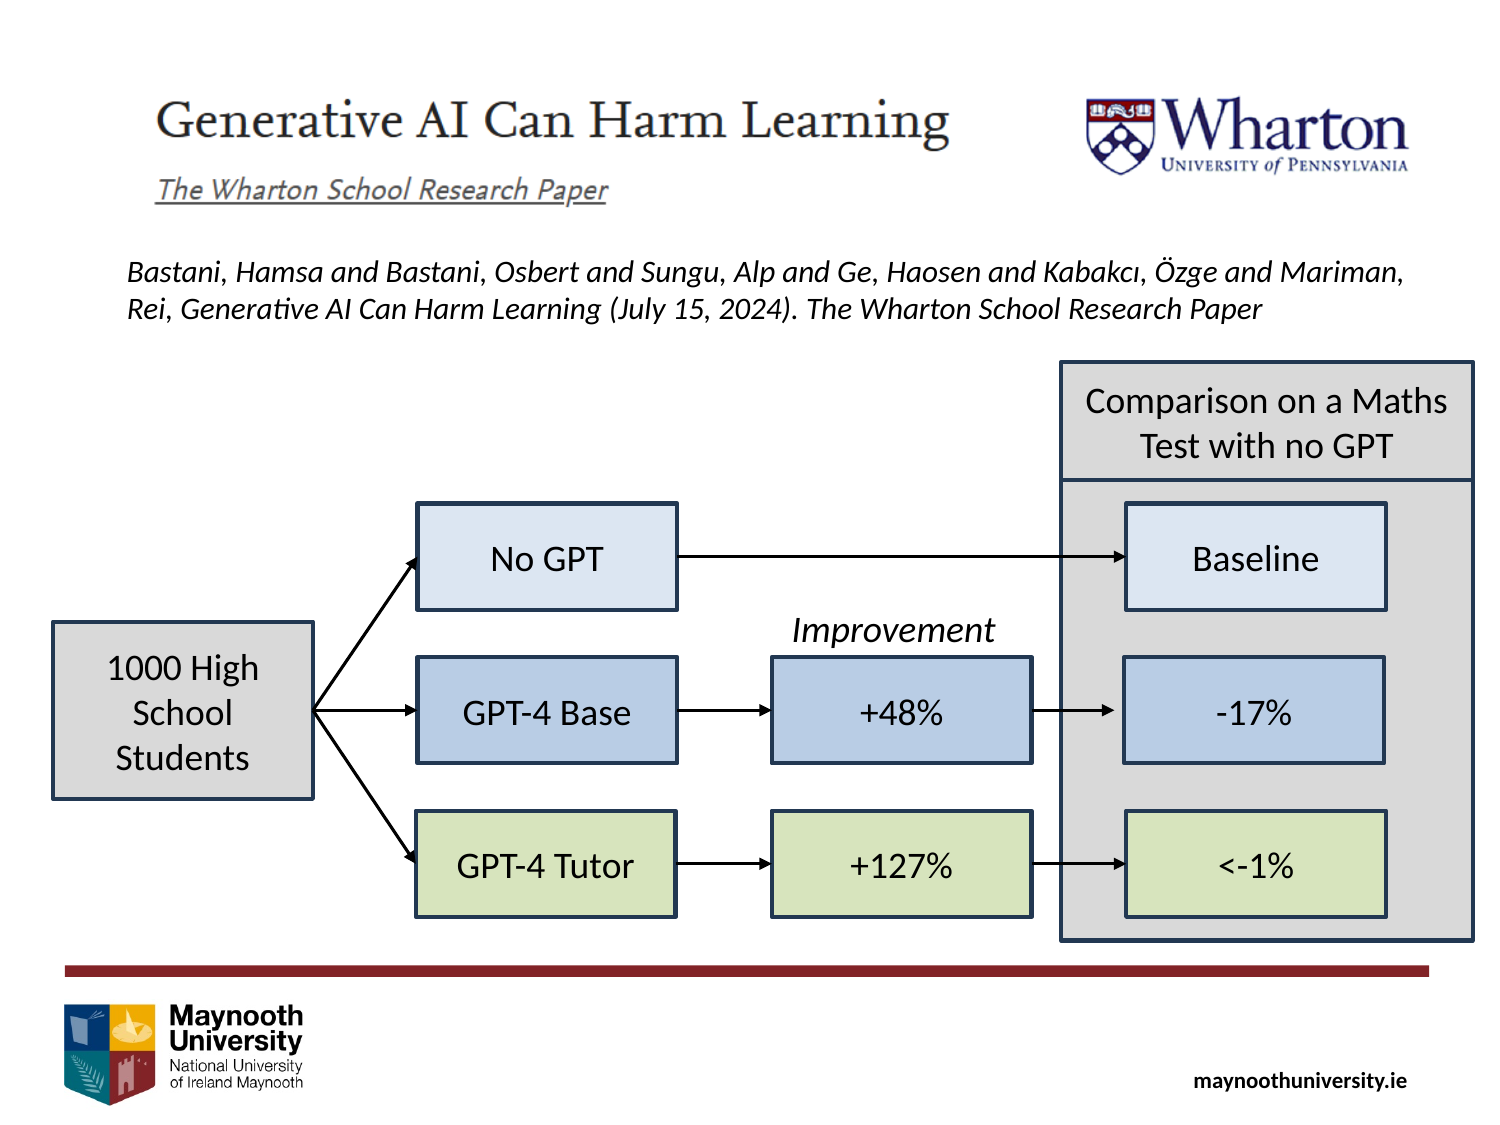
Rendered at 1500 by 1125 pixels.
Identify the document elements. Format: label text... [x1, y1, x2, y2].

text_box GPT-4 Base [421, 655, 679, 765]
text_box 1000 High School Students [51, 620, 307, 801]
picture [125, 65, 1034, 221]
text_box Improvement [776, 597, 1032, 658]
text_box Baseline [1124, 501, 1388, 612]
text_box +48% [770, 655, 1034, 765]
text_box -17% [1122, 655, 1386, 765]
text_box Comparison on a Maths Test with no GPT [1059, 360, 1475, 482]
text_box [312, 556, 418, 709]
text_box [312, 709, 416, 865]
text_box [1059, 482, 1475, 943]
text_box <-1% [1124, 809, 1388, 919]
text_box +127% [770, 809, 1034, 919]
text_box GPT-4 Tutor [414, 809, 678, 919]
text_box No GPT [415, 501, 679, 612]
list Bastani, Hamsa and Bastani, Osbert and Sungu, Alp and Ge, Haosen and Kabakcı, Özge and Mariman, Rei, Generative AI Can Harm Learning (July 15, 2024). The Wharton School Research Paper [112, 243, 1446, 941]
picture [1058, 77, 1457, 209]
picture [64, 999, 307, 1110]
